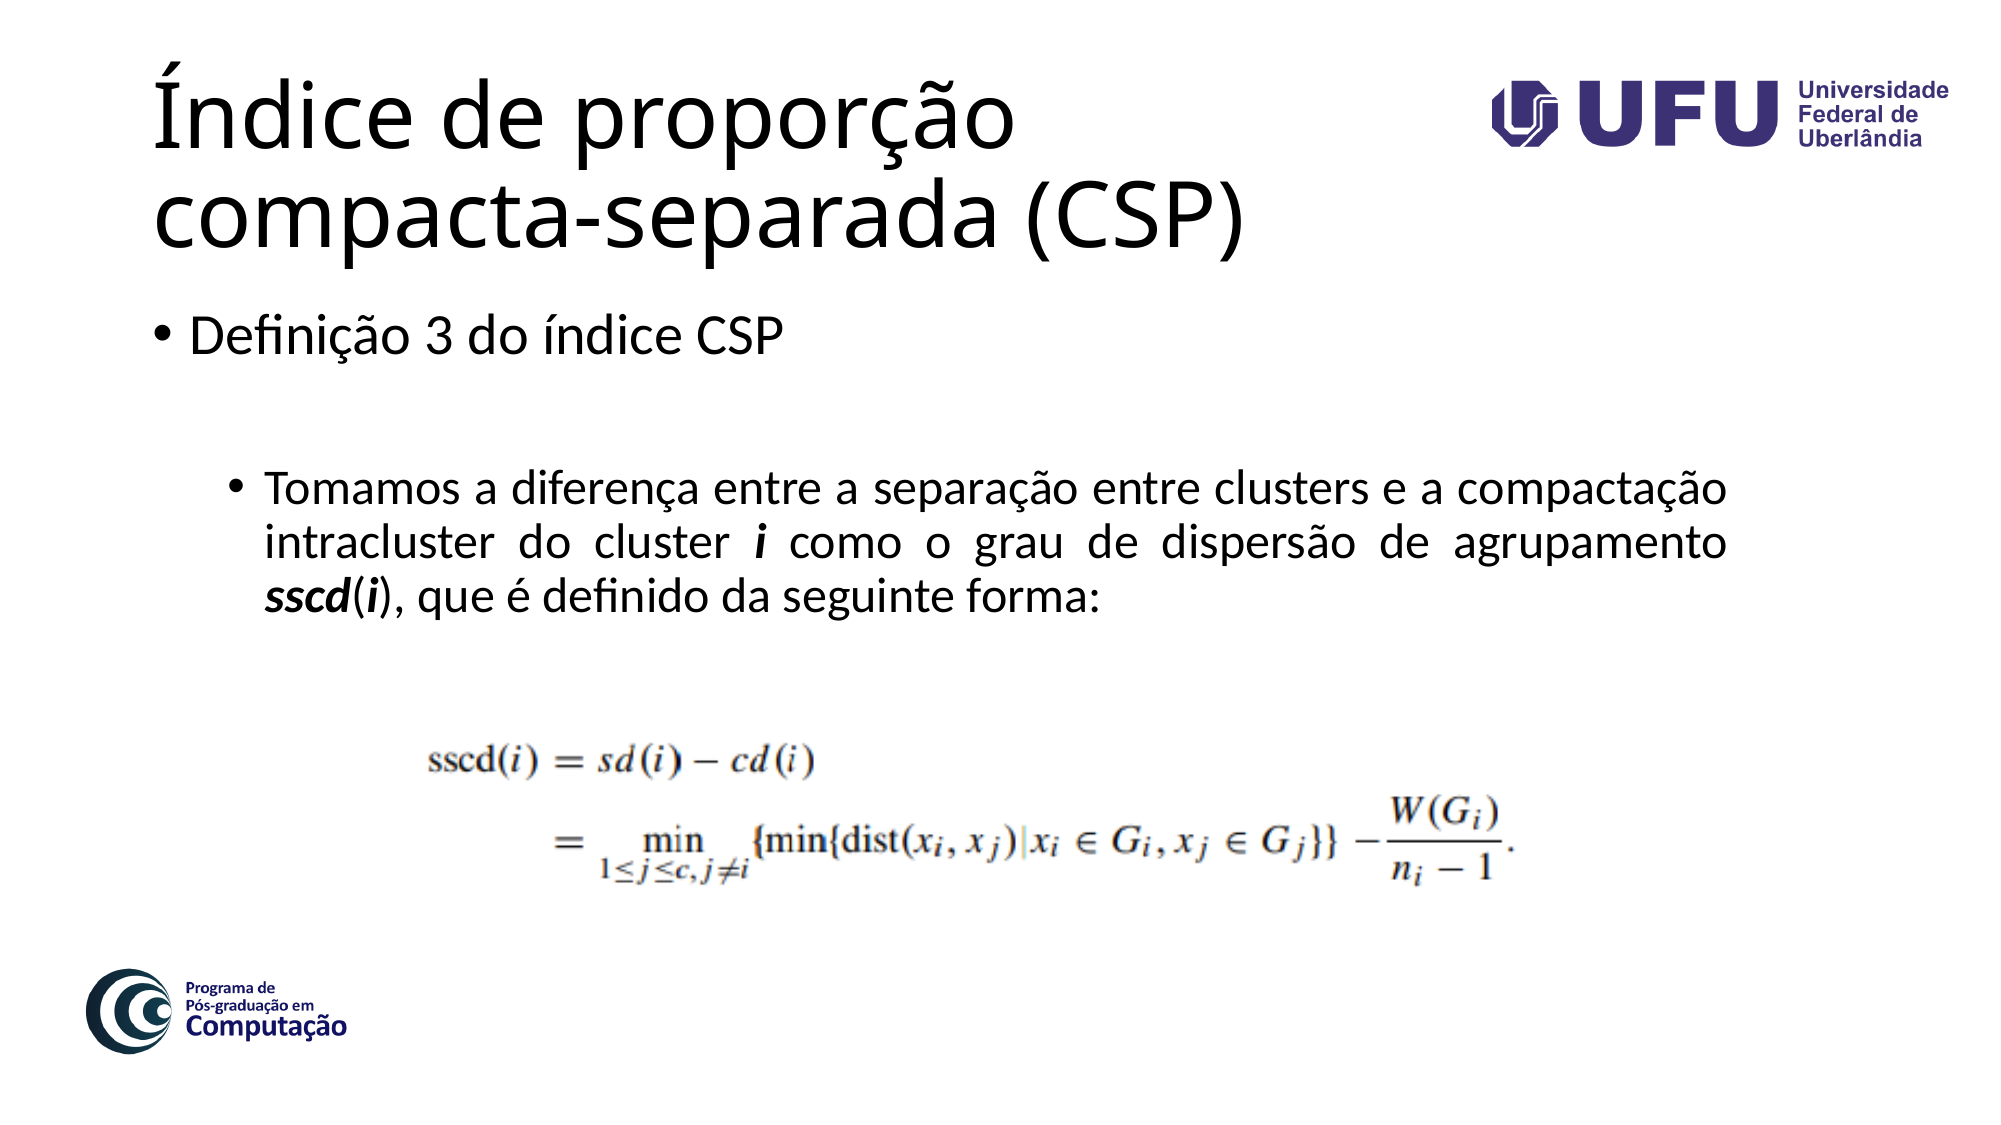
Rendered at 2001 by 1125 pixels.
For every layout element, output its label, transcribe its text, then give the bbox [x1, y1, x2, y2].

picture [42, 951, 496, 1125]
picture [1355, 780, 1527, 896]
picture [397, 722, 1346, 896]
list Definição 3 do índice CSP Tomamos a diferença entre a separação entre clusters e a compactação intracluster do cluster i como o grau de dispersão de agrupamento sscd(i), que é definido da seguinte forma: [137, 297, 1744, 1012]
title Índice de proporção compacta-separada (CSP) [137, 59, 1863, 278]
picture [1440, 0, 2000, 228]
